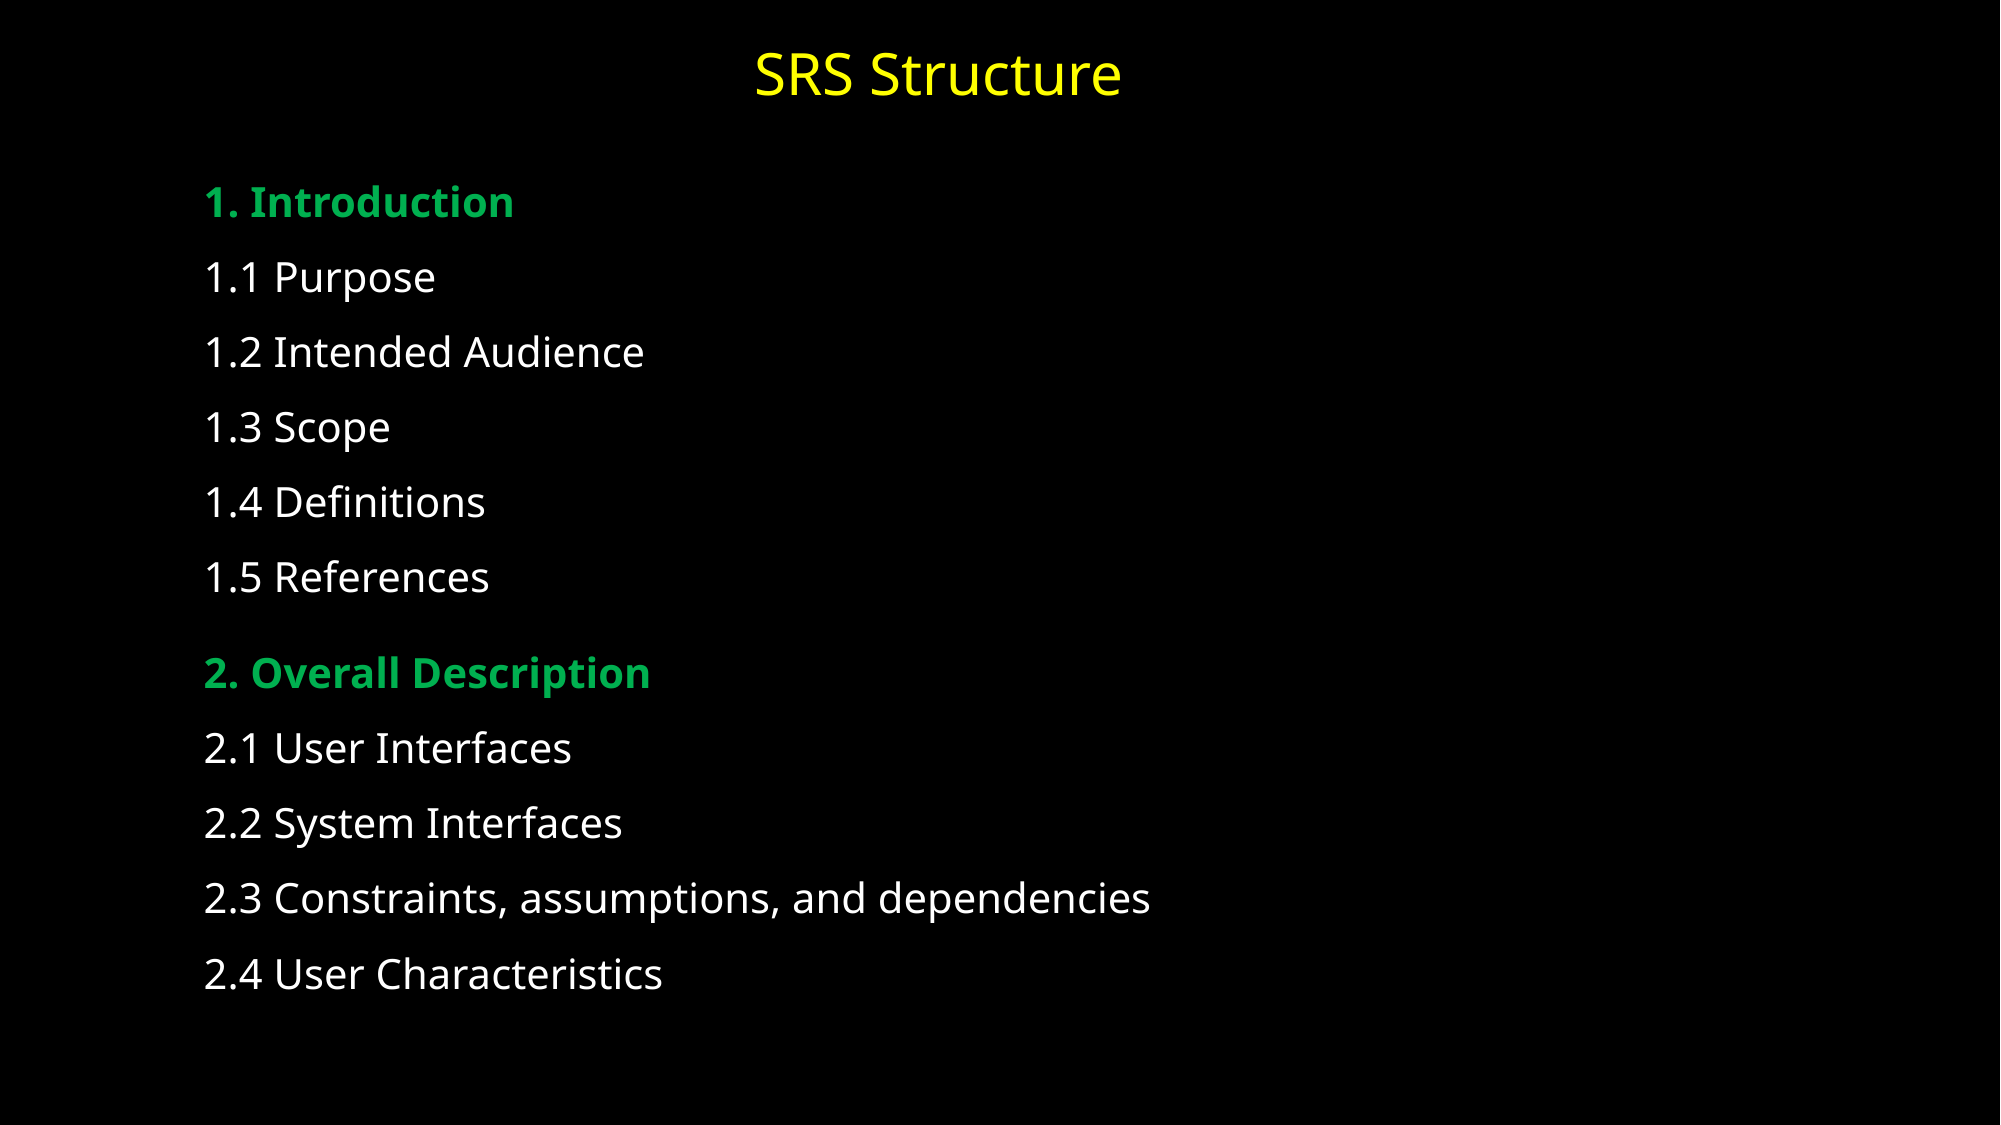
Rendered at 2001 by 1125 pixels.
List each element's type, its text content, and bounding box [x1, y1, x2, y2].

title SRS Structure [188, 19, 1689, 116]
subtitle 1. Introduction 1.1 Purpose 1.2 Intended Audience 1.3 Scope 1.4 Definitions 1.5 References 2. Overall Description 2.1 User Interfaces 2.2 System Interfaces 2.3 Constraints, assumptions, and dependencies 2.4 User Characteristics [188, 142, 1901, 1059]
